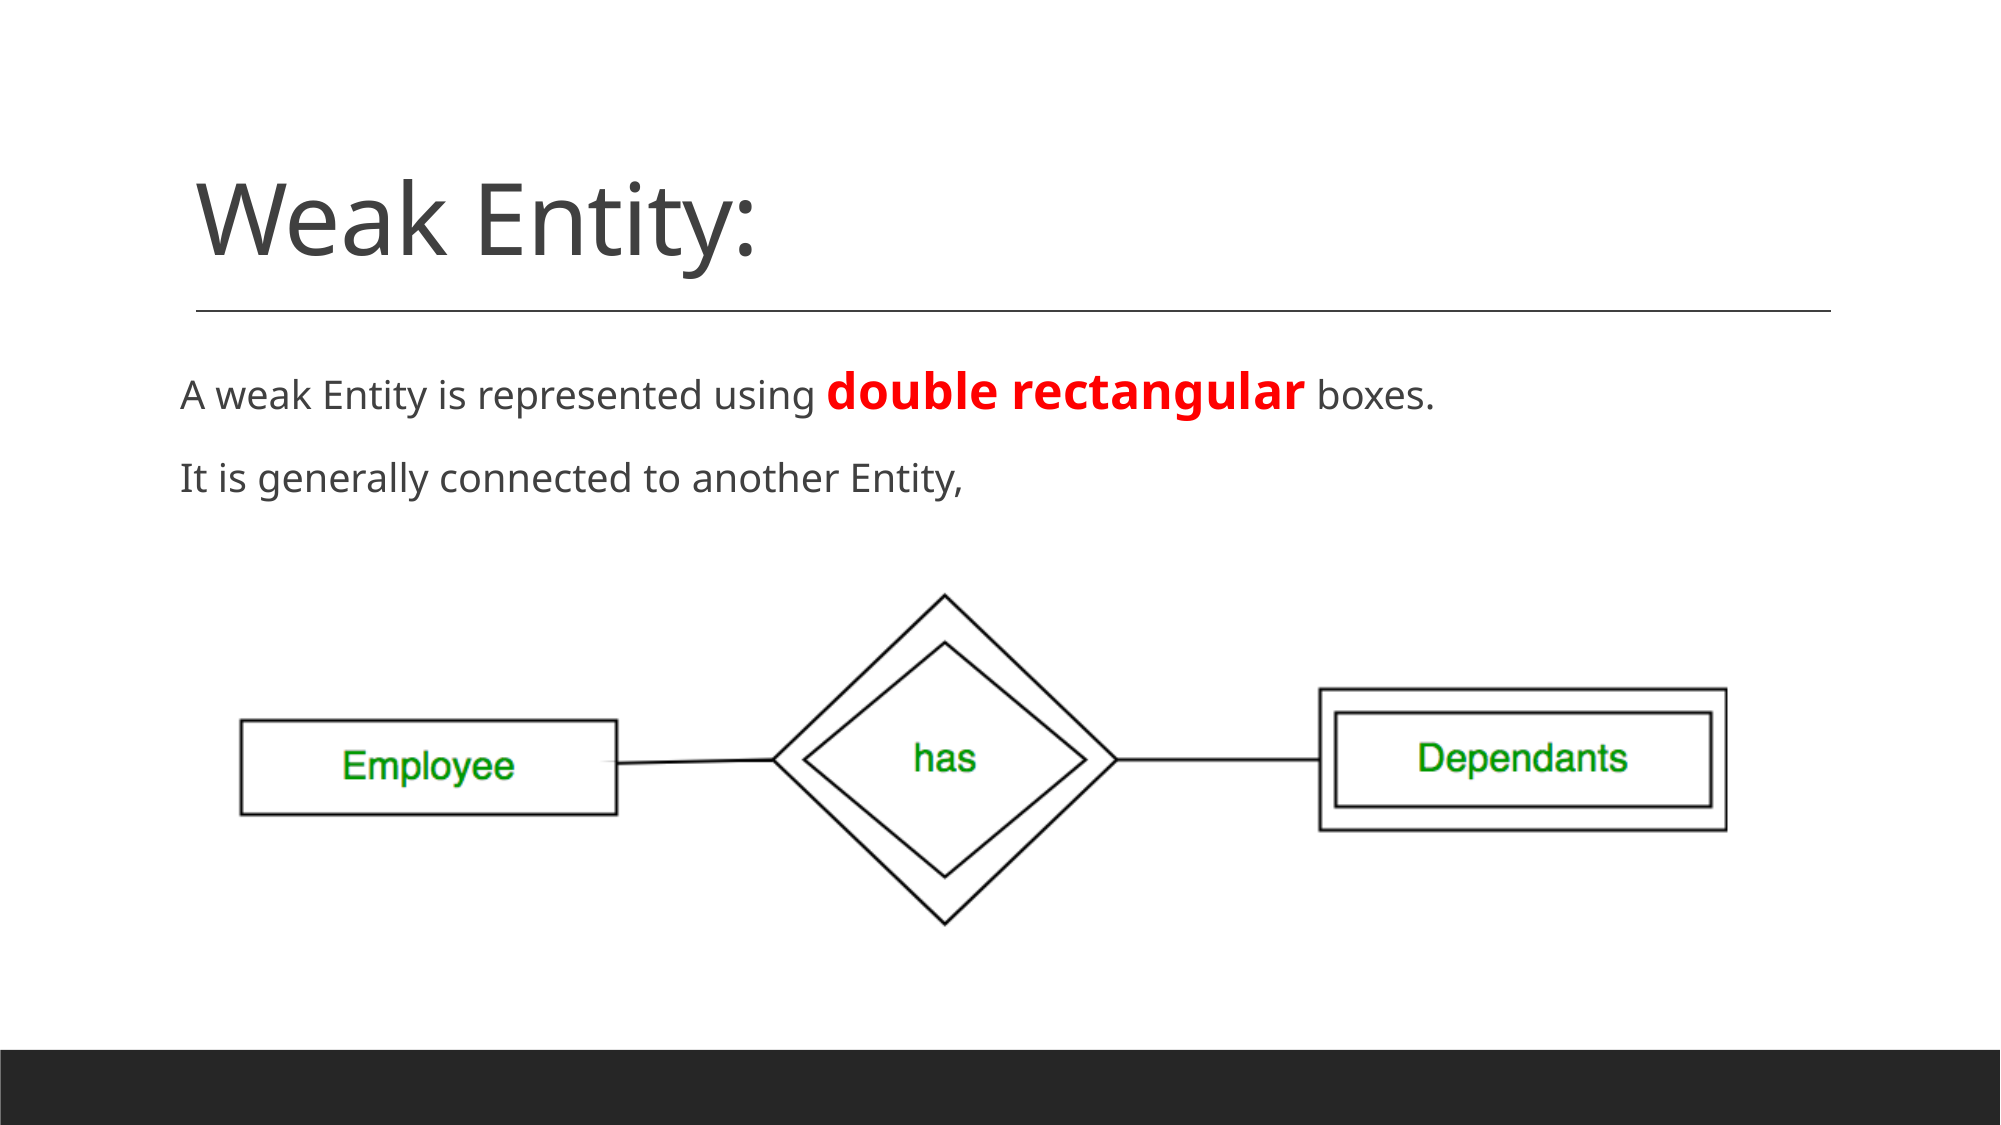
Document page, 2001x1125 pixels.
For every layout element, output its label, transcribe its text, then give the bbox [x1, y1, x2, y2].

list A weak Entity is represented using double rectangular boxes. It is generally connected to another Entity, [180, 345, 1830, 963]
title Weak Entity: [180, 47, 1830, 285]
picture [208, 561, 1760, 959]
